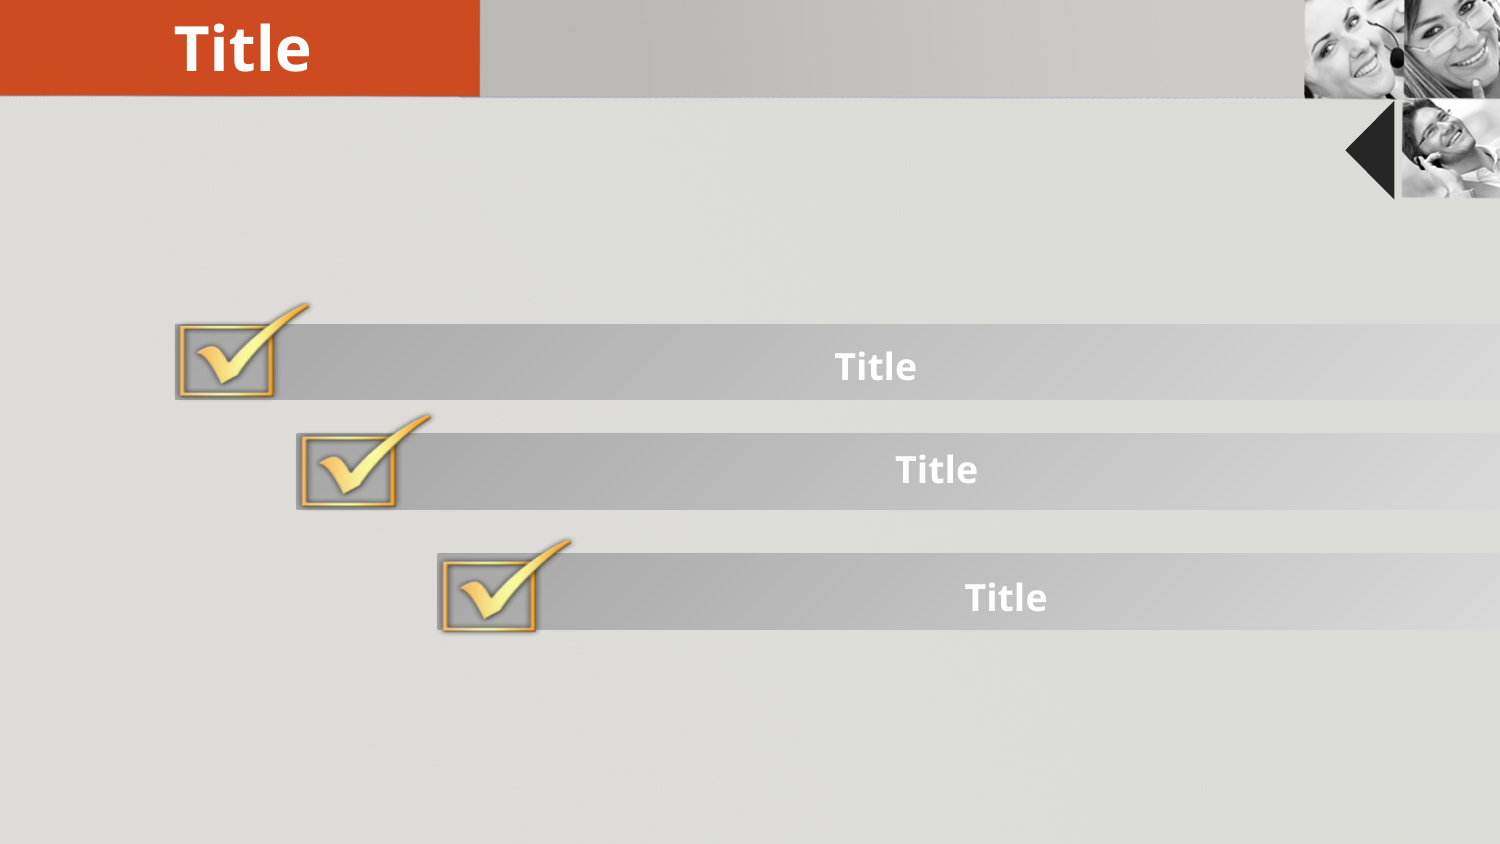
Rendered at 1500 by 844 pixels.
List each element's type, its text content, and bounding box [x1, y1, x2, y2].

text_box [295, 409, 1500, 512]
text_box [435, 535, 1500, 637]
text_box Title [3, 1, 482, 92]
picture [0, 0, 1500, 844]
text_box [173, 299, 1500, 402]
